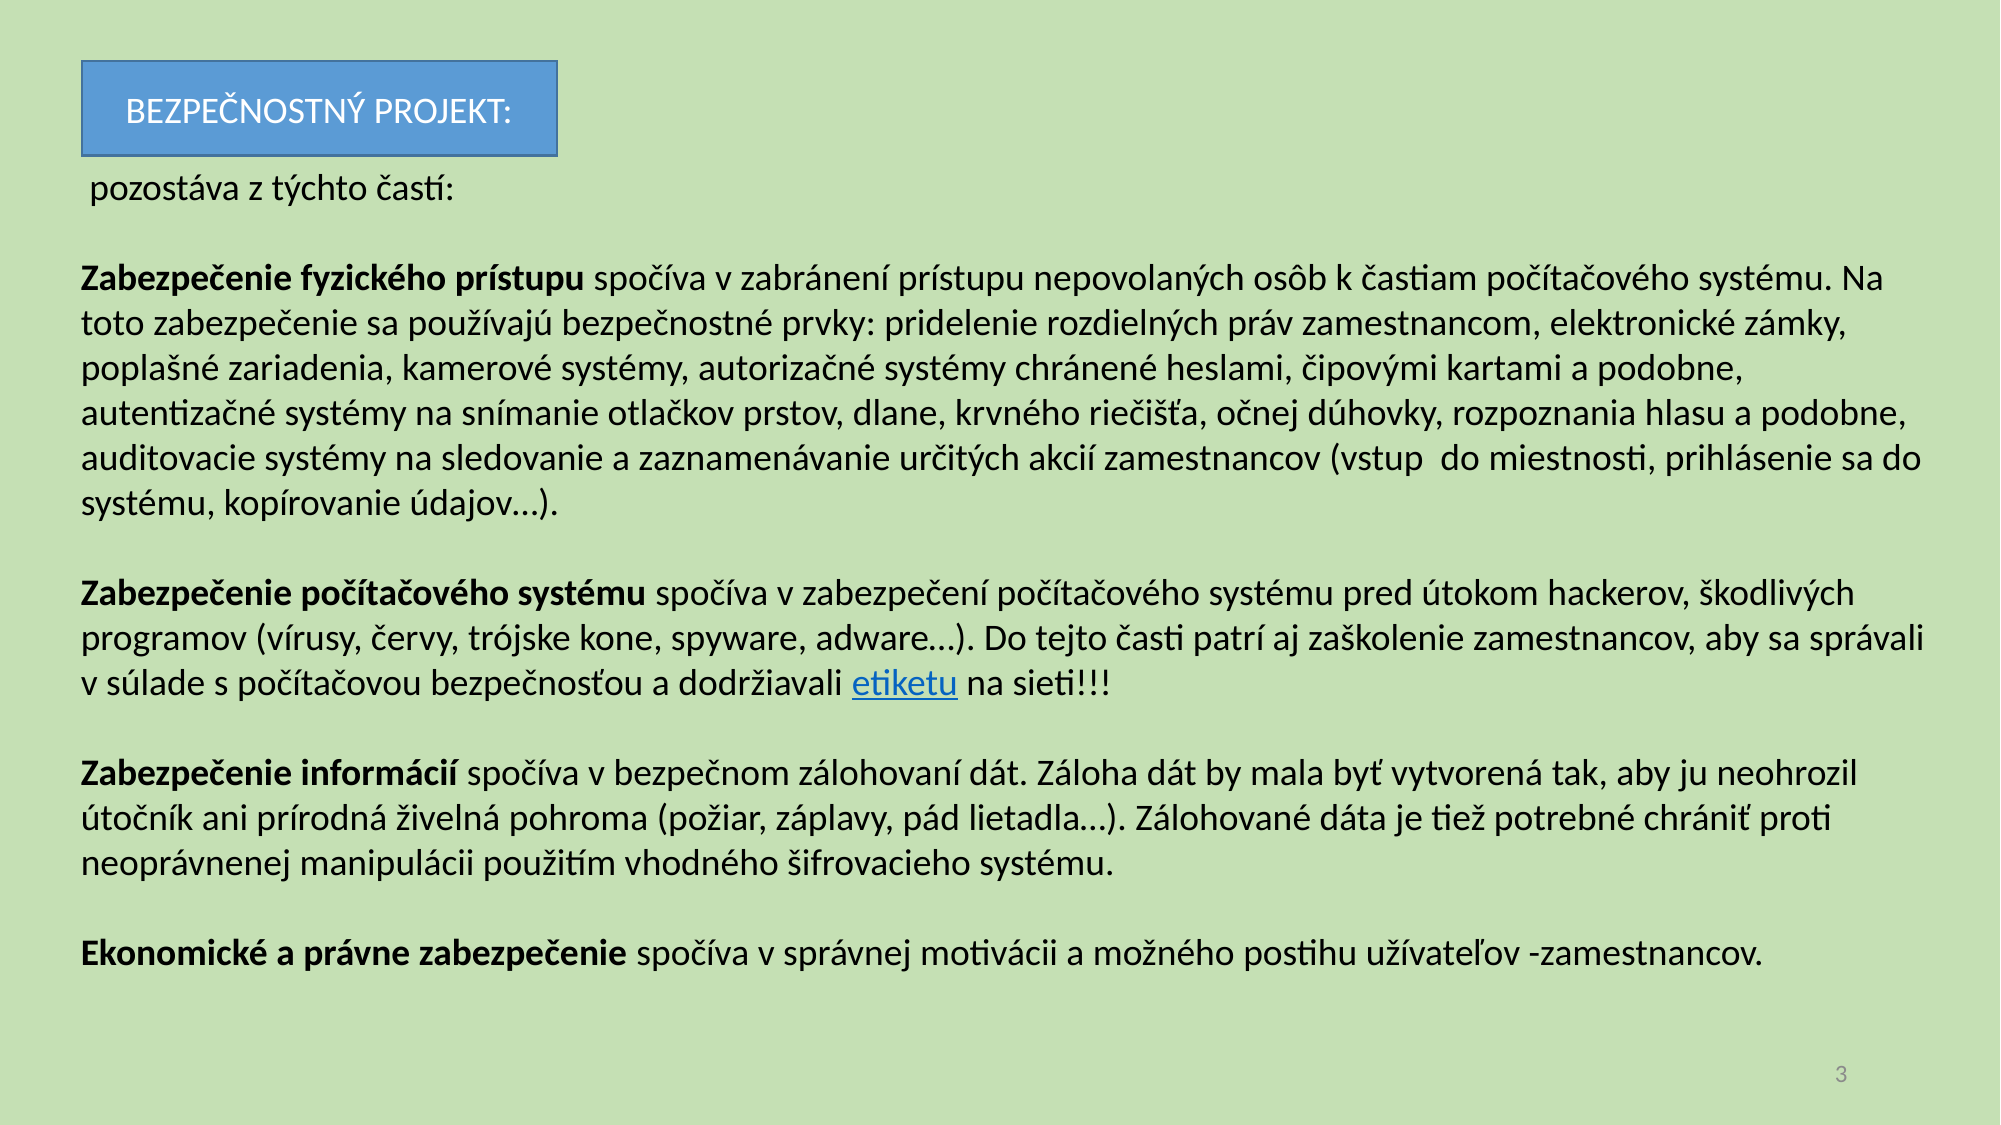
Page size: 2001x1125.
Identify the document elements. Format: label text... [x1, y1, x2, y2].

text_box pozostáva z týchto častí: Zabezpečenie fyzického prístupu spočíva v zabránení prístupu nepovolaných osôb k častiam počítačového systému. Na toto zabezpečenie sa používajú bezpečnostné prvky: pridelenie rozdielných práv zamestnancom, elektronické zámky, poplašné zariadenia, kamerové systémy, autorizačné systémy chránené heslami, čipovými kartami a podobne, autentizačné systémy na snímanie otlačkov prstov, dlane, krvného riečišťa, očnej dúhovky, rozpoznania hlasu a podobne, auditovacie systémy na sledovanie a zaznamenávanie určitých akcií zamestnancov (vstup do miestnosti, prihlásenie sa do systému, kopírovanie údajov…). Zabezpečenie počítačového systému spočíva v zabezpečení počítačového systému pred útokom hackerov, škodlivých programov (vírusy, červy, trójske kone, spyware, adware…). Do tejto časti patrí aj zaškolenie zamestnancov, aby sa správali v súlade s počítačovou bezpečnosťou a dodržiavali etiketu na sieti!!! Zabezpečenie informácií spočíva v bezpečnom zálohovaní dát. Záloha dát by mala byť vytvorená tak, aby ju neohrozil útočník ani prírodná živelná pohroma (požiar, záplavy, pád lietadla…). Zálohované dáta je tiež potrebné chrániť proti neoprávnenej manipulácii použitím vhodného šifrovacieho systému. Ekonomické a právne zabezpečenie spočíva v správnej motivácii a možného postihu užívateľov -zamestnancov. [66, 155, 1953, 981]
text_box BEZPEČNOSTNÝ PROJEKT: [81, 60, 558, 157]
slide_number 3 [1412, 1042, 1863, 1103]
